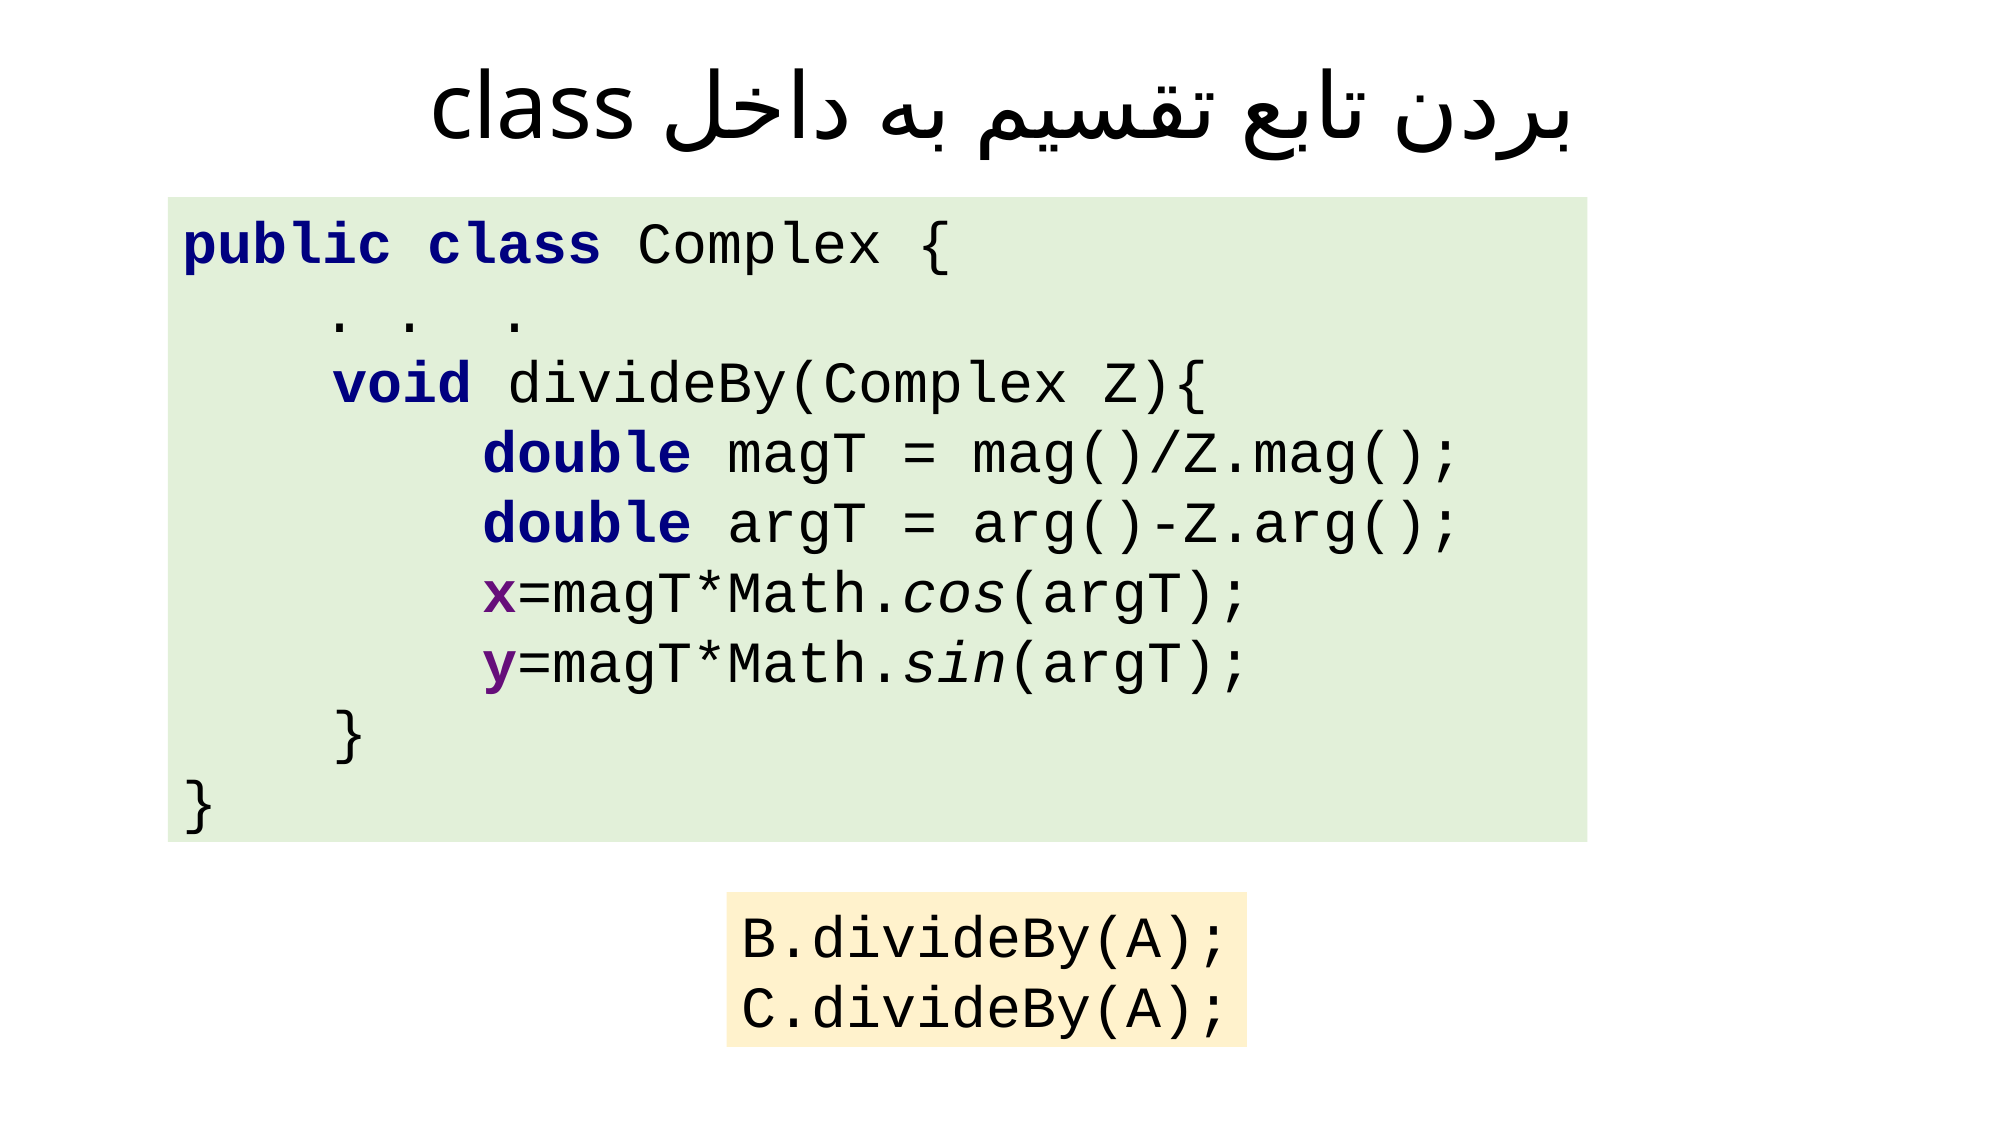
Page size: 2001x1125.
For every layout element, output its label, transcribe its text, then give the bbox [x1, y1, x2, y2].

title بردن تابع تقسیم به داخل class [128, 0, 1854, 218]
text_box B.divideBy(A); C.divideBy(A); [726, 892, 1247, 1047]
text_box public class Complex { . . . void divideBy(Complex Z){ double magT = mag()/Z.mag(); double argT = arg()-Z.arg(); x=magT*Math.cos(argT); y=magT*Math.sin(argT); } } [167, 197, 1588, 842]
